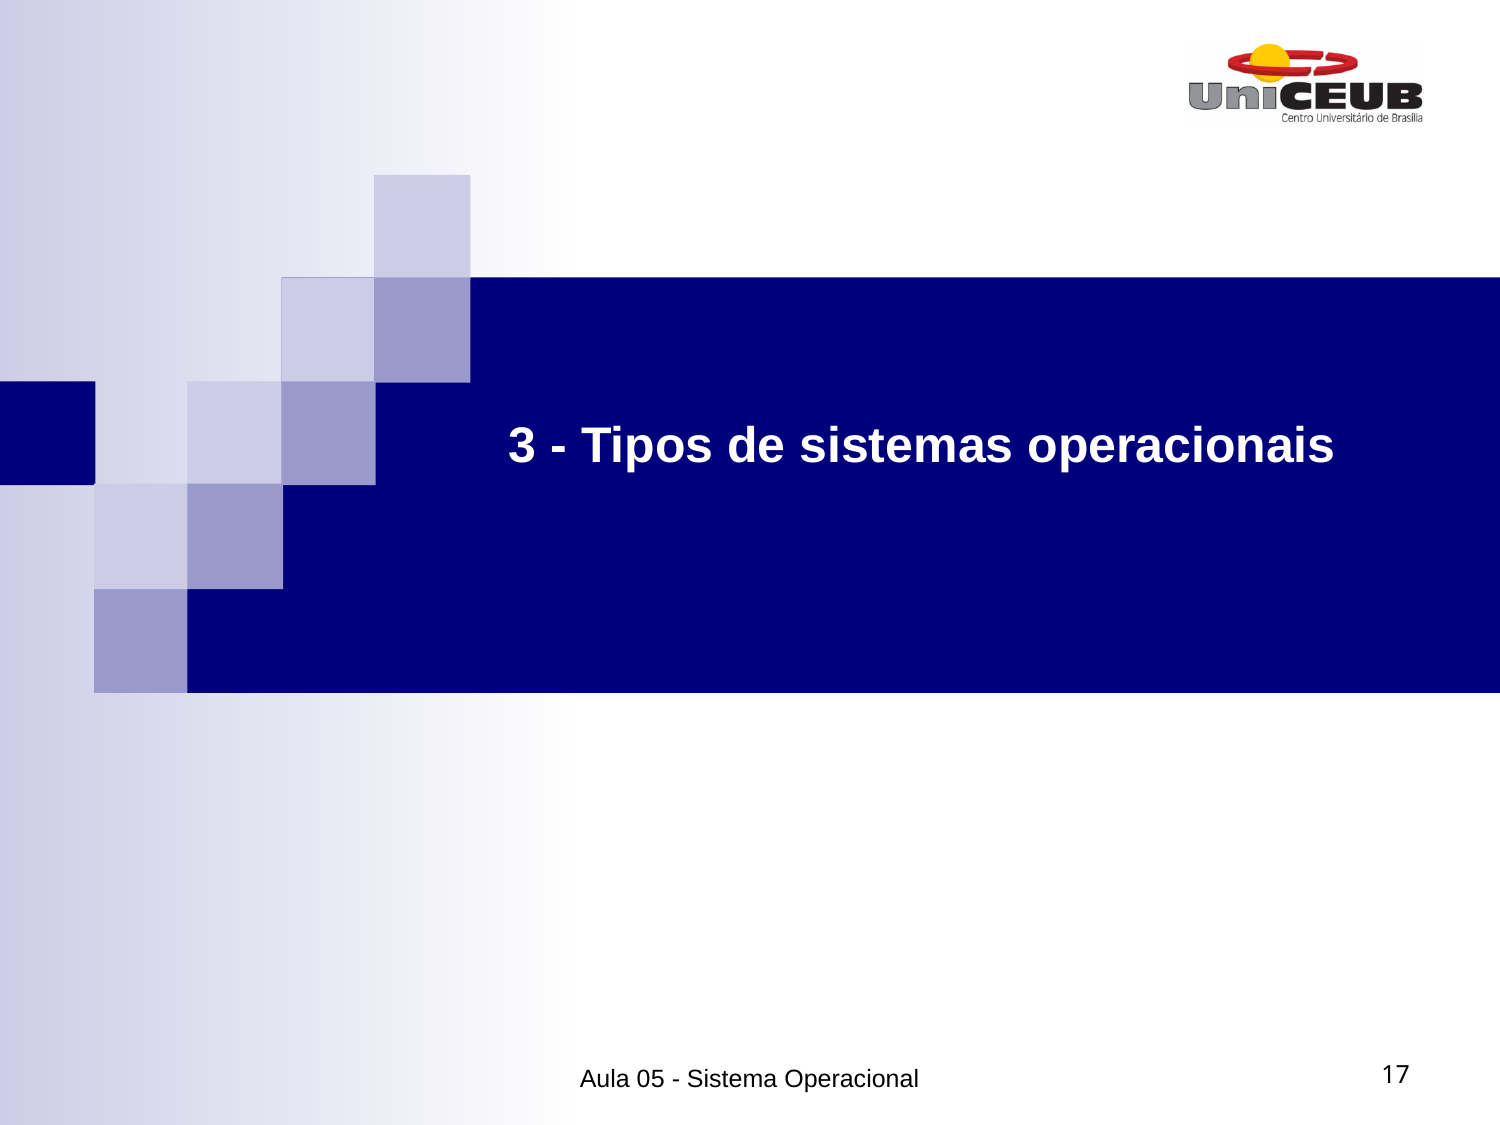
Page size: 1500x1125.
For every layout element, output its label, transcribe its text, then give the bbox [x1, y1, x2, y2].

picture [1186, 42, 1424, 125]
title 3 - Tipos de sistemas operacionais [493, 290, 1482, 654]
footer Aula 05 - Sistema Operacional [512, 1025, 988, 1100]
text_box 17 [1074, 1024, 1425, 1100]
